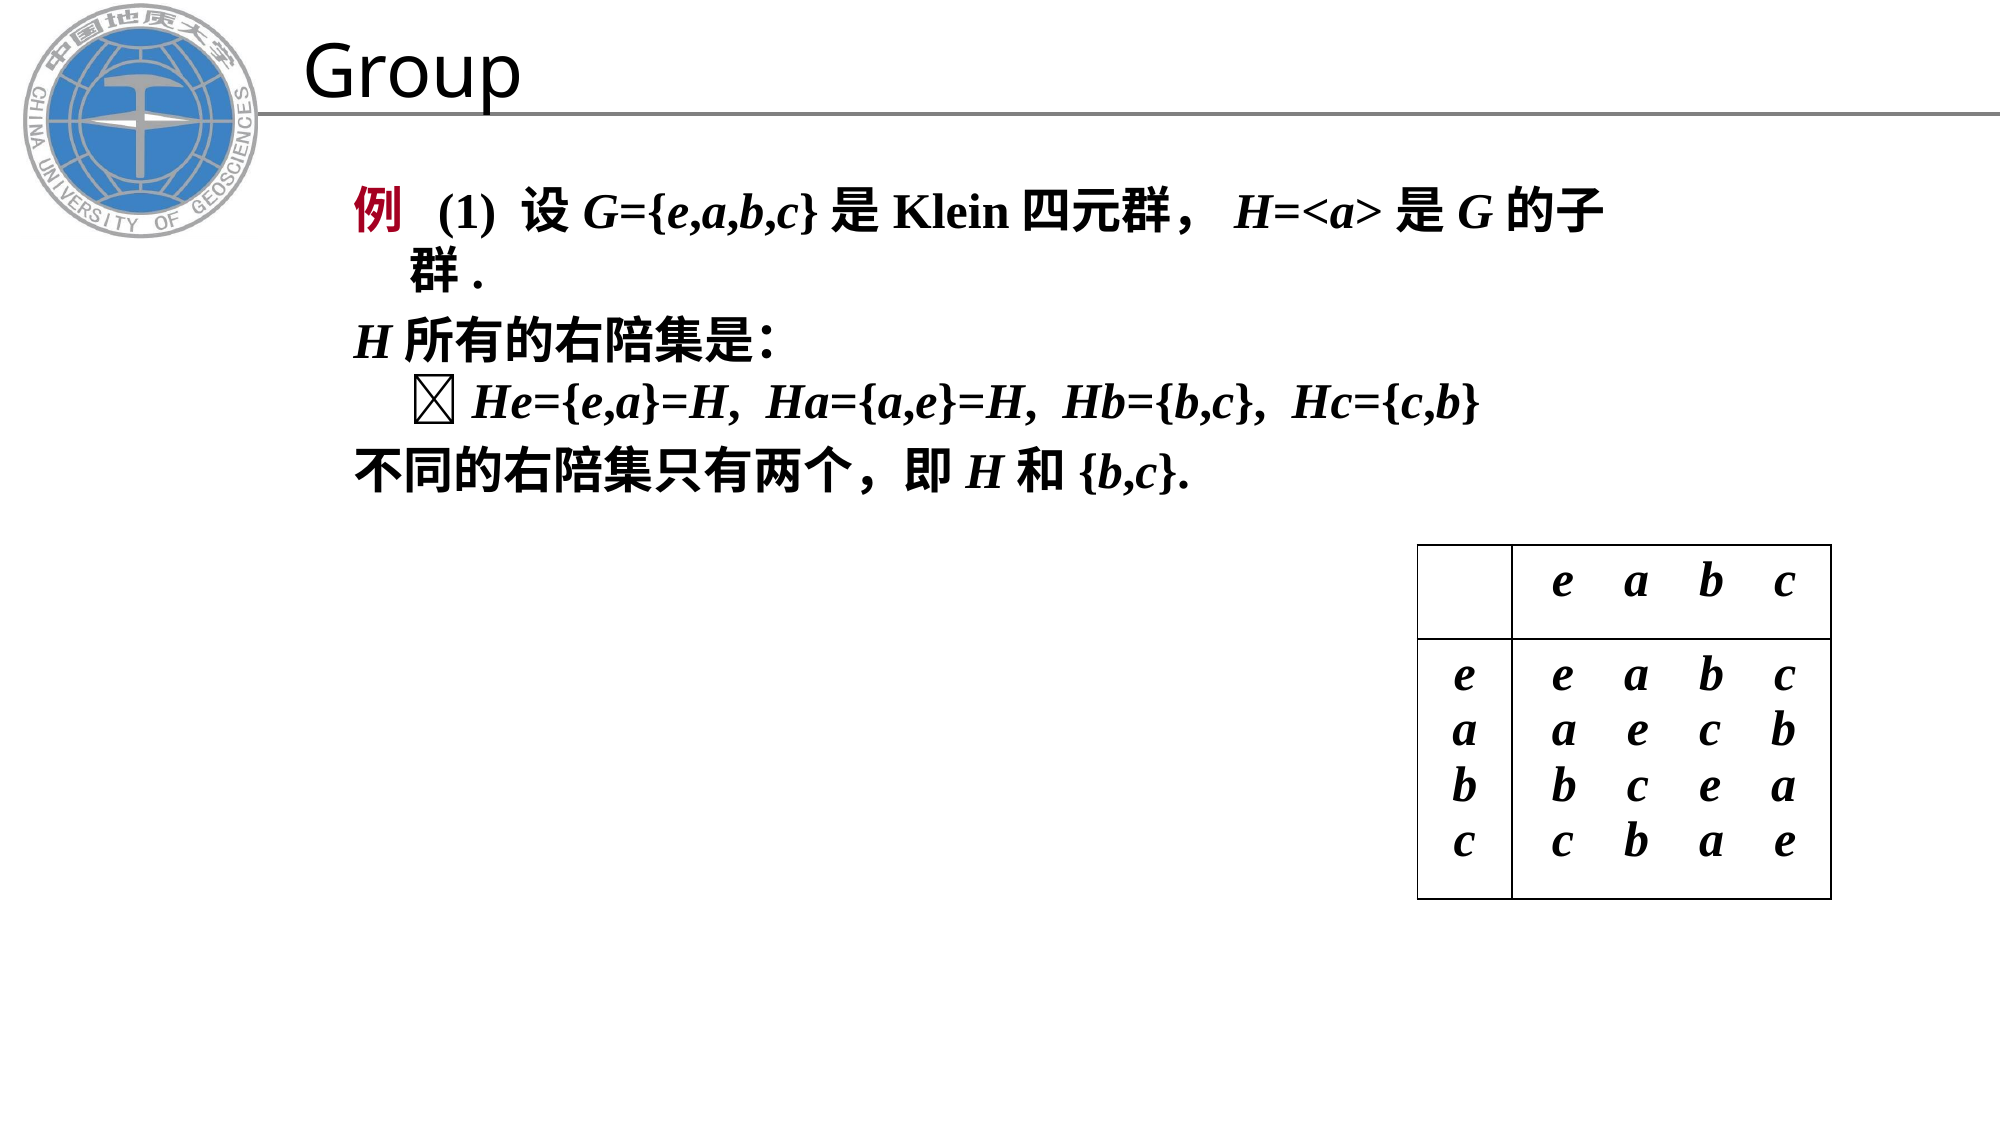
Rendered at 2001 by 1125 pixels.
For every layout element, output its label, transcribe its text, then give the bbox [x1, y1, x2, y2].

table_header e a b c [1513, 546, 1830, 638]
text_box 例 (1) 设G={e,a,b,c}是Klein四元群，H=<a>是G的子群. H所有的右陪集是： He={e,a}=H, Ha={a,e}=H, Hb={b,c}, Hc={c,b} 不同的右陪集只有两个，即H和{b,c}. [338, 170, 1662, 490]
picture [21, 3, 258, 239]
table_cell e a b c [1418, 640, 1511, 898]
table_header [1418, 546, 1511, 638]
text_box Group [287, 15, 1233, 210]
table_cell e a b c a e c b b c e a c b a e [1513, 640, 1830, 898]
